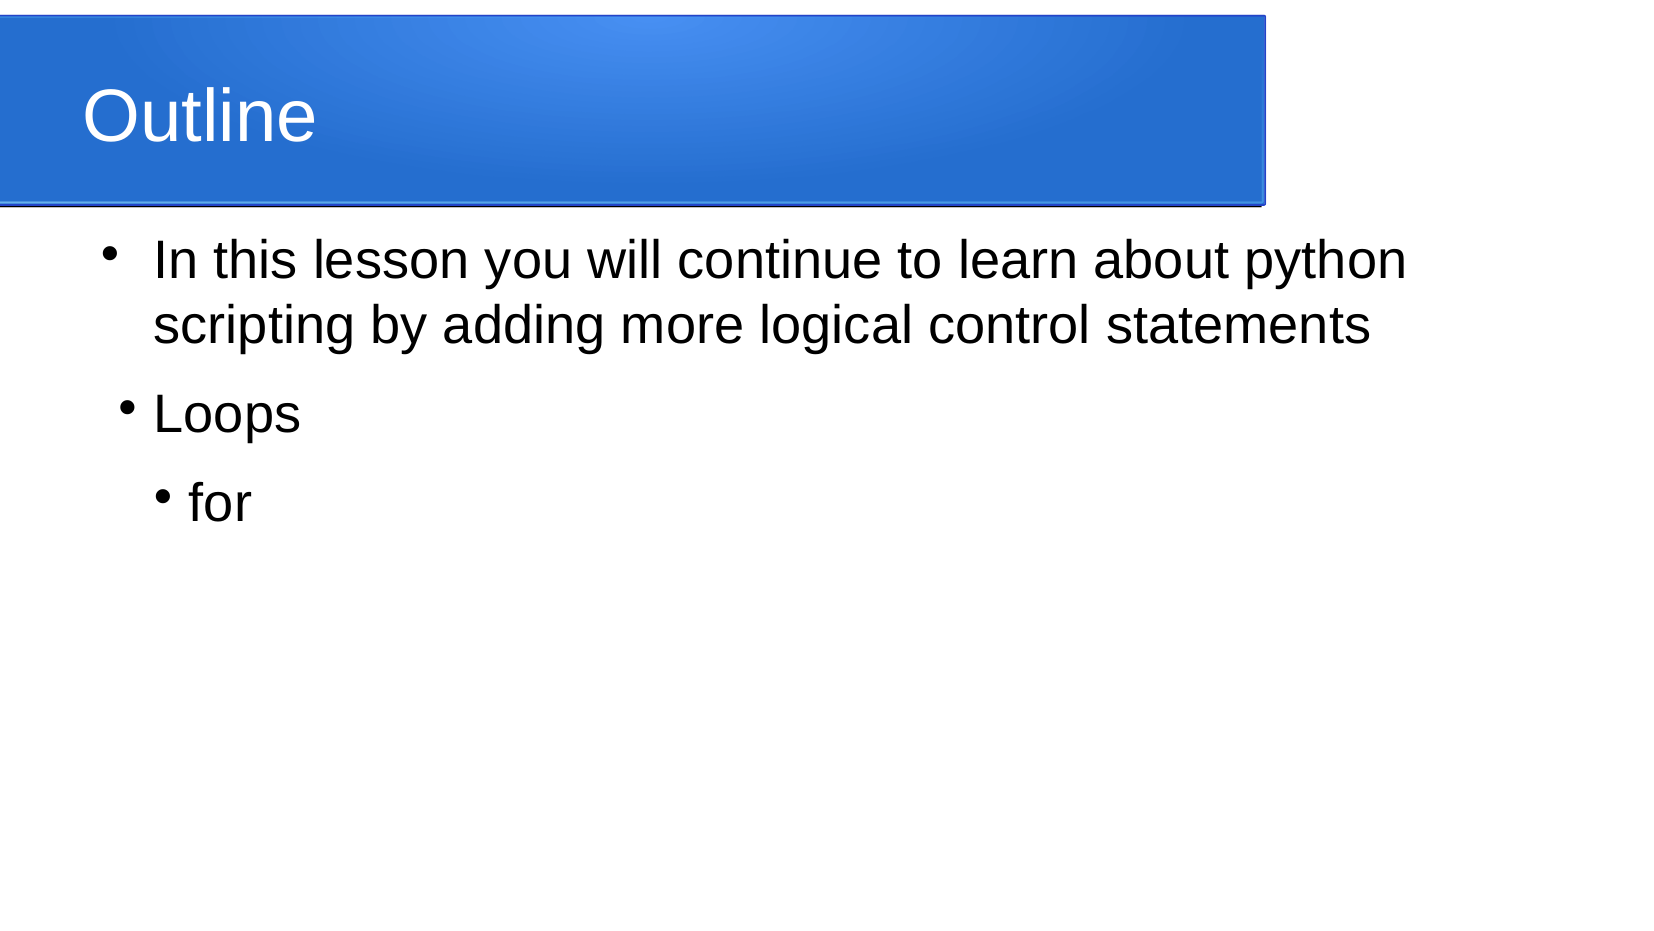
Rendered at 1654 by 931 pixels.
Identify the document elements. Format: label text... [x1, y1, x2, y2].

text_box Outline [82, 35, 1234, 189]
picture [0, 13, 1269, 211]
text_box In this lesson you will continue to learn about python scripting by adding more logical control statements Loops for [82, 224, 1571, 764]
